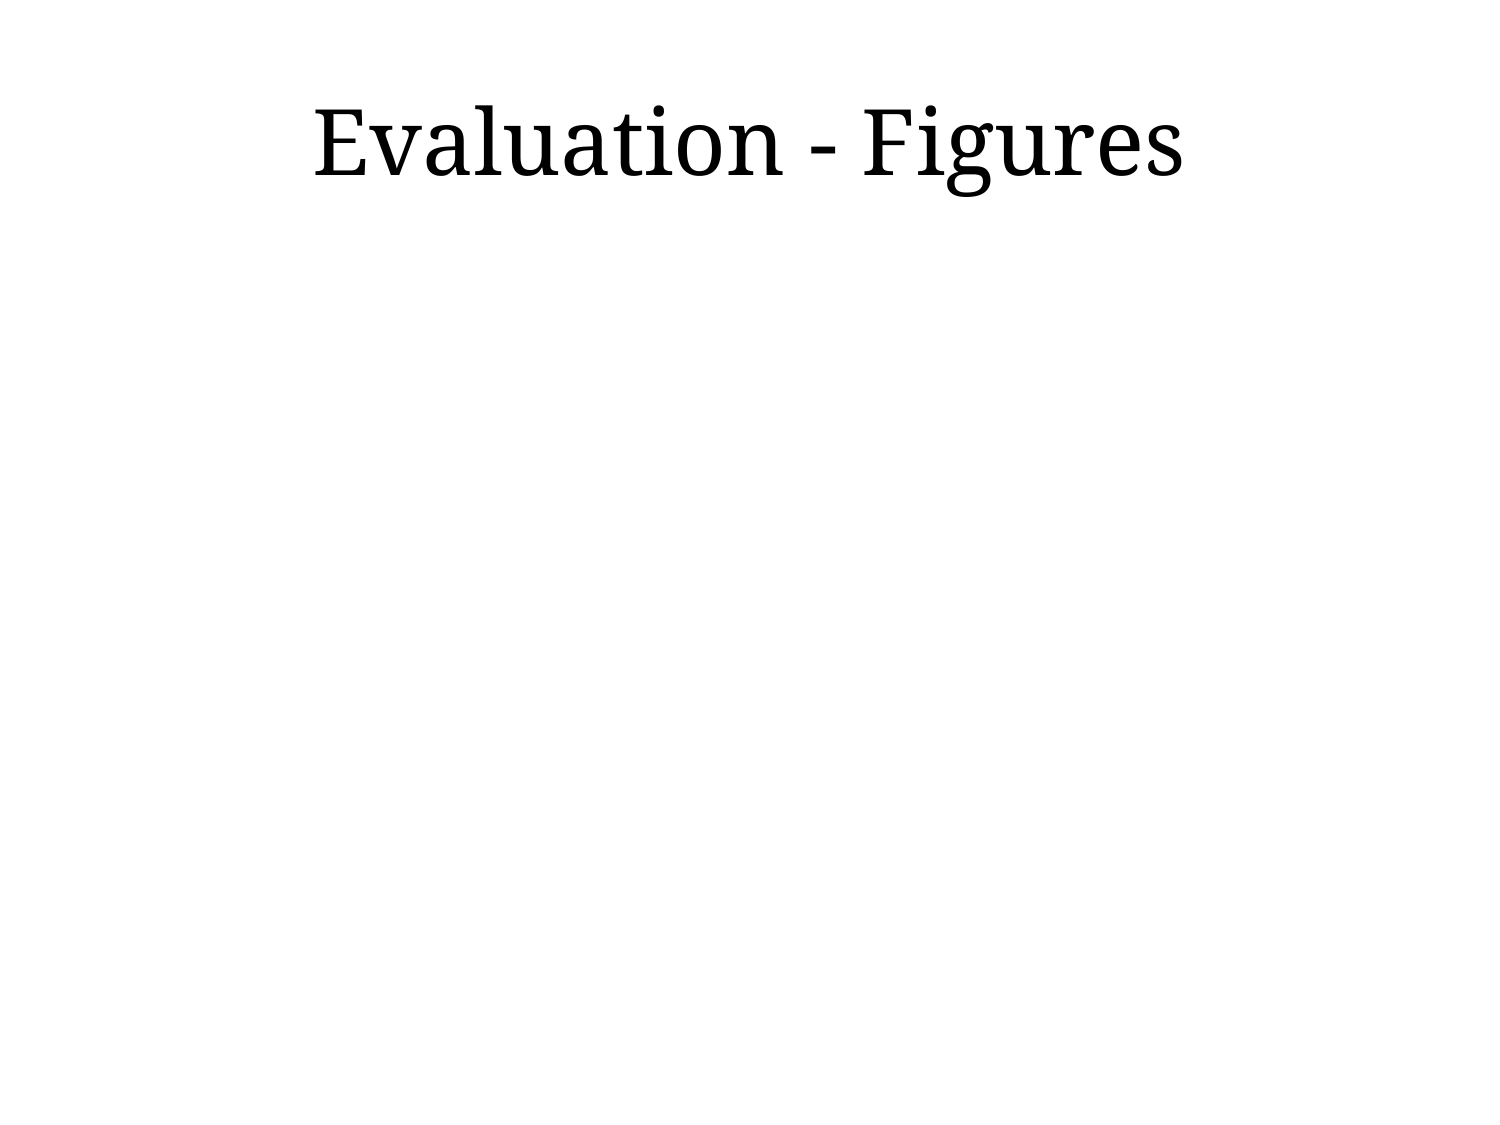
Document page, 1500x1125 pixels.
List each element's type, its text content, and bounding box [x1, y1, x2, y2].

title Evaluation - Figures [75, 45, 1425, 233]
